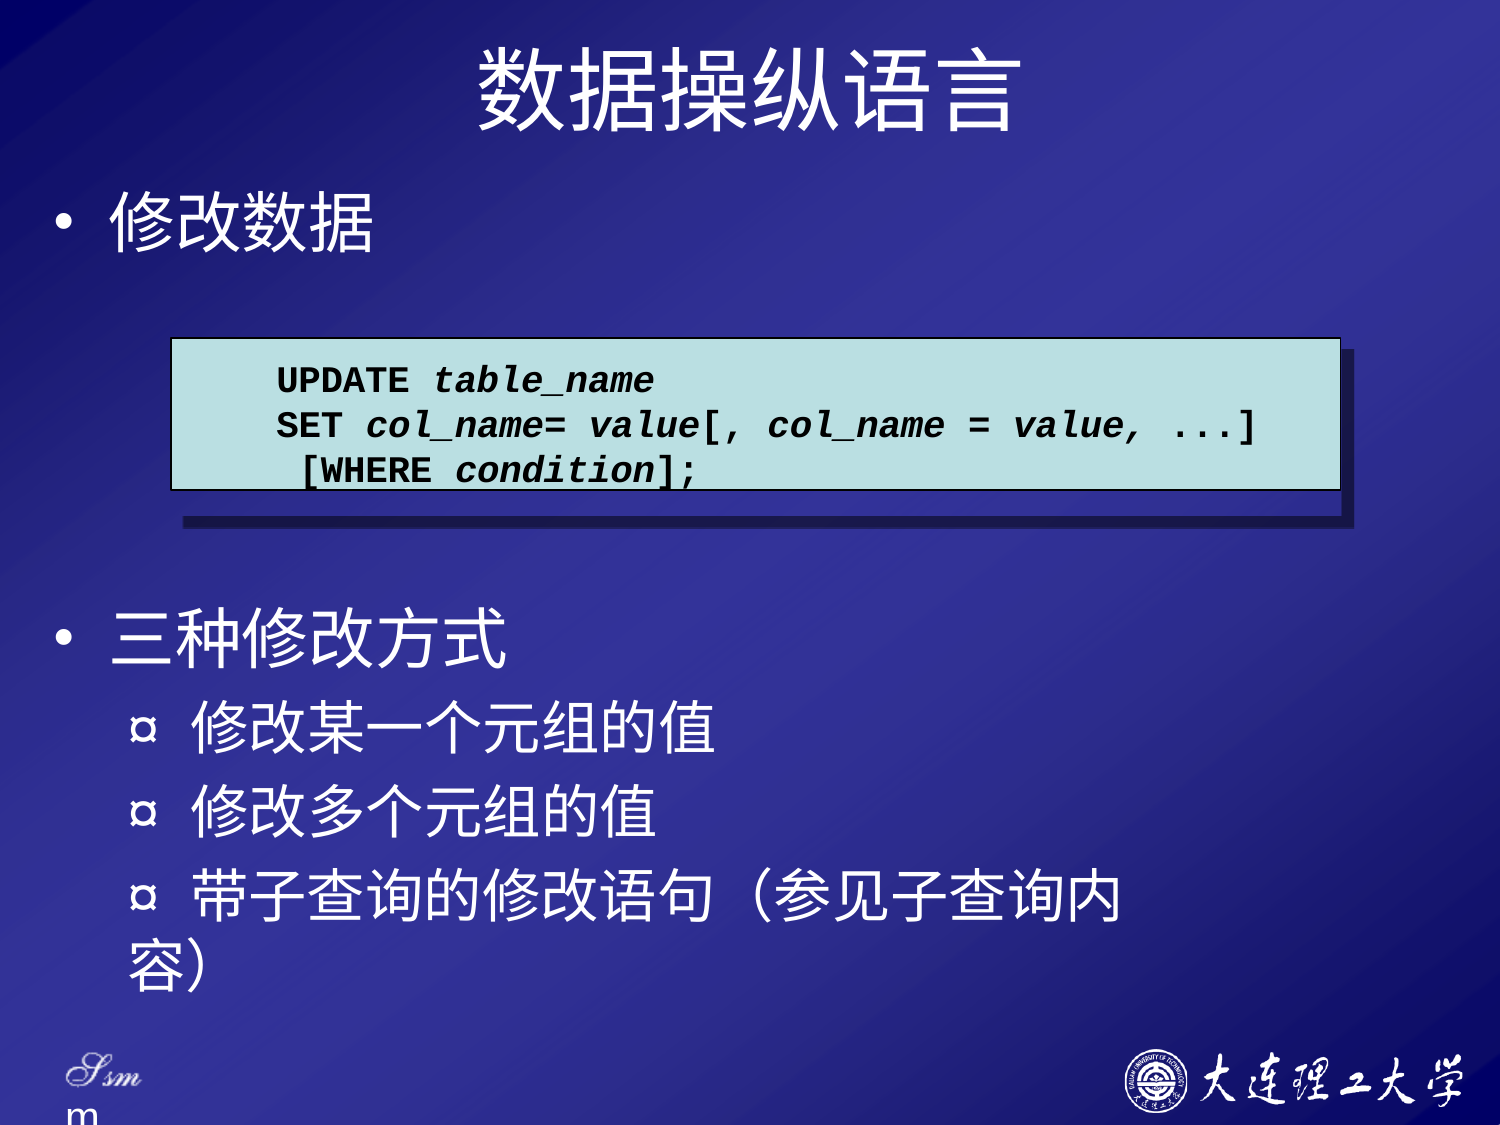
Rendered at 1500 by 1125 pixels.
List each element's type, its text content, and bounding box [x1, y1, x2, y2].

text_box [49, 1037, 155, 1102]
text_box [182, 348, 1355, 529]
picture [0, 0, 1500, 1125]
text_box Ssm [64, 1102, 149, 1125]
text_box 修改数据 [50, 178, 378, 261]
text_box UPDATE table_name SET col_name= value[, col_name = value, ...] [WHERE condition]; [171, 337, 1341, 490]
title 数据操纵语言 [473, 30, 1027, 221]
text_box 三种修改方式 ¤ 修改某一个元组的值 ¤ 修改多个元组的值 ¤ 带子查询的修改语句（参见子查询内容） [50, 578, 1229, 1000]
